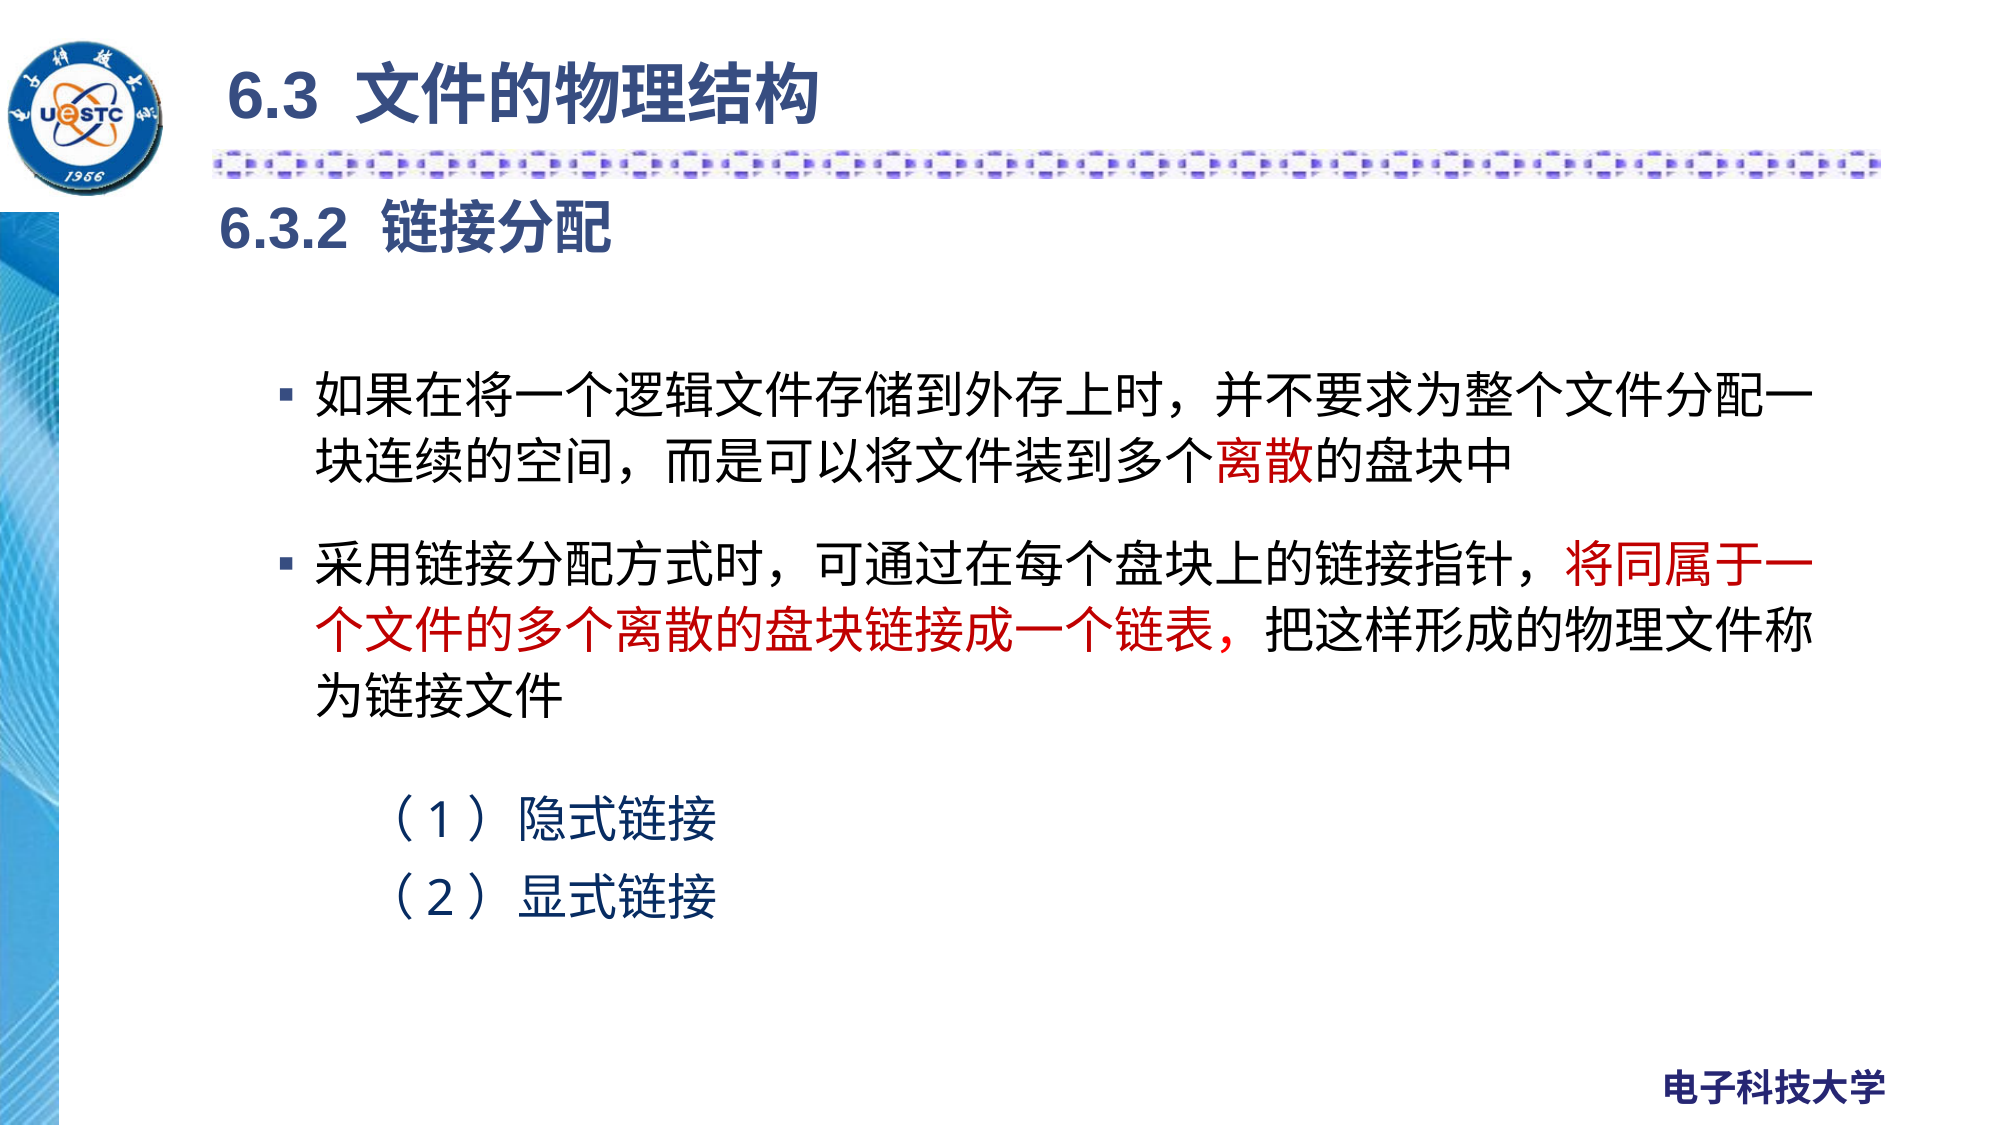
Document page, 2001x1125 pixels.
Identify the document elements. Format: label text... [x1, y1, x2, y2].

text_box （1）隐式链接 （2）显式链接 [350, 762, 855, 934]
picture [7, 30, 163, 197]
text_box 如果在将一个逻辑文件存储到外存上时，并不要求为整个文件分配一块连续的空间，而是可以将文件装到多个离散的盘块中 采用链接分配方式时，可通过在每个盘块上的链接指针，将同属于一个文件的多个离散的盘块链接成一个链表，把这样形成的物理文件称为链接文件 [262, 350, 1850, 838]
picture [212, 149, 1881, 179]
text_box 6.3 文件的物理结构 [212, 53, 1303, 154]
picture [0, 212, 59, 1125]
text_box 6.3.2 链接分配 [204, 191, 688, 367]
